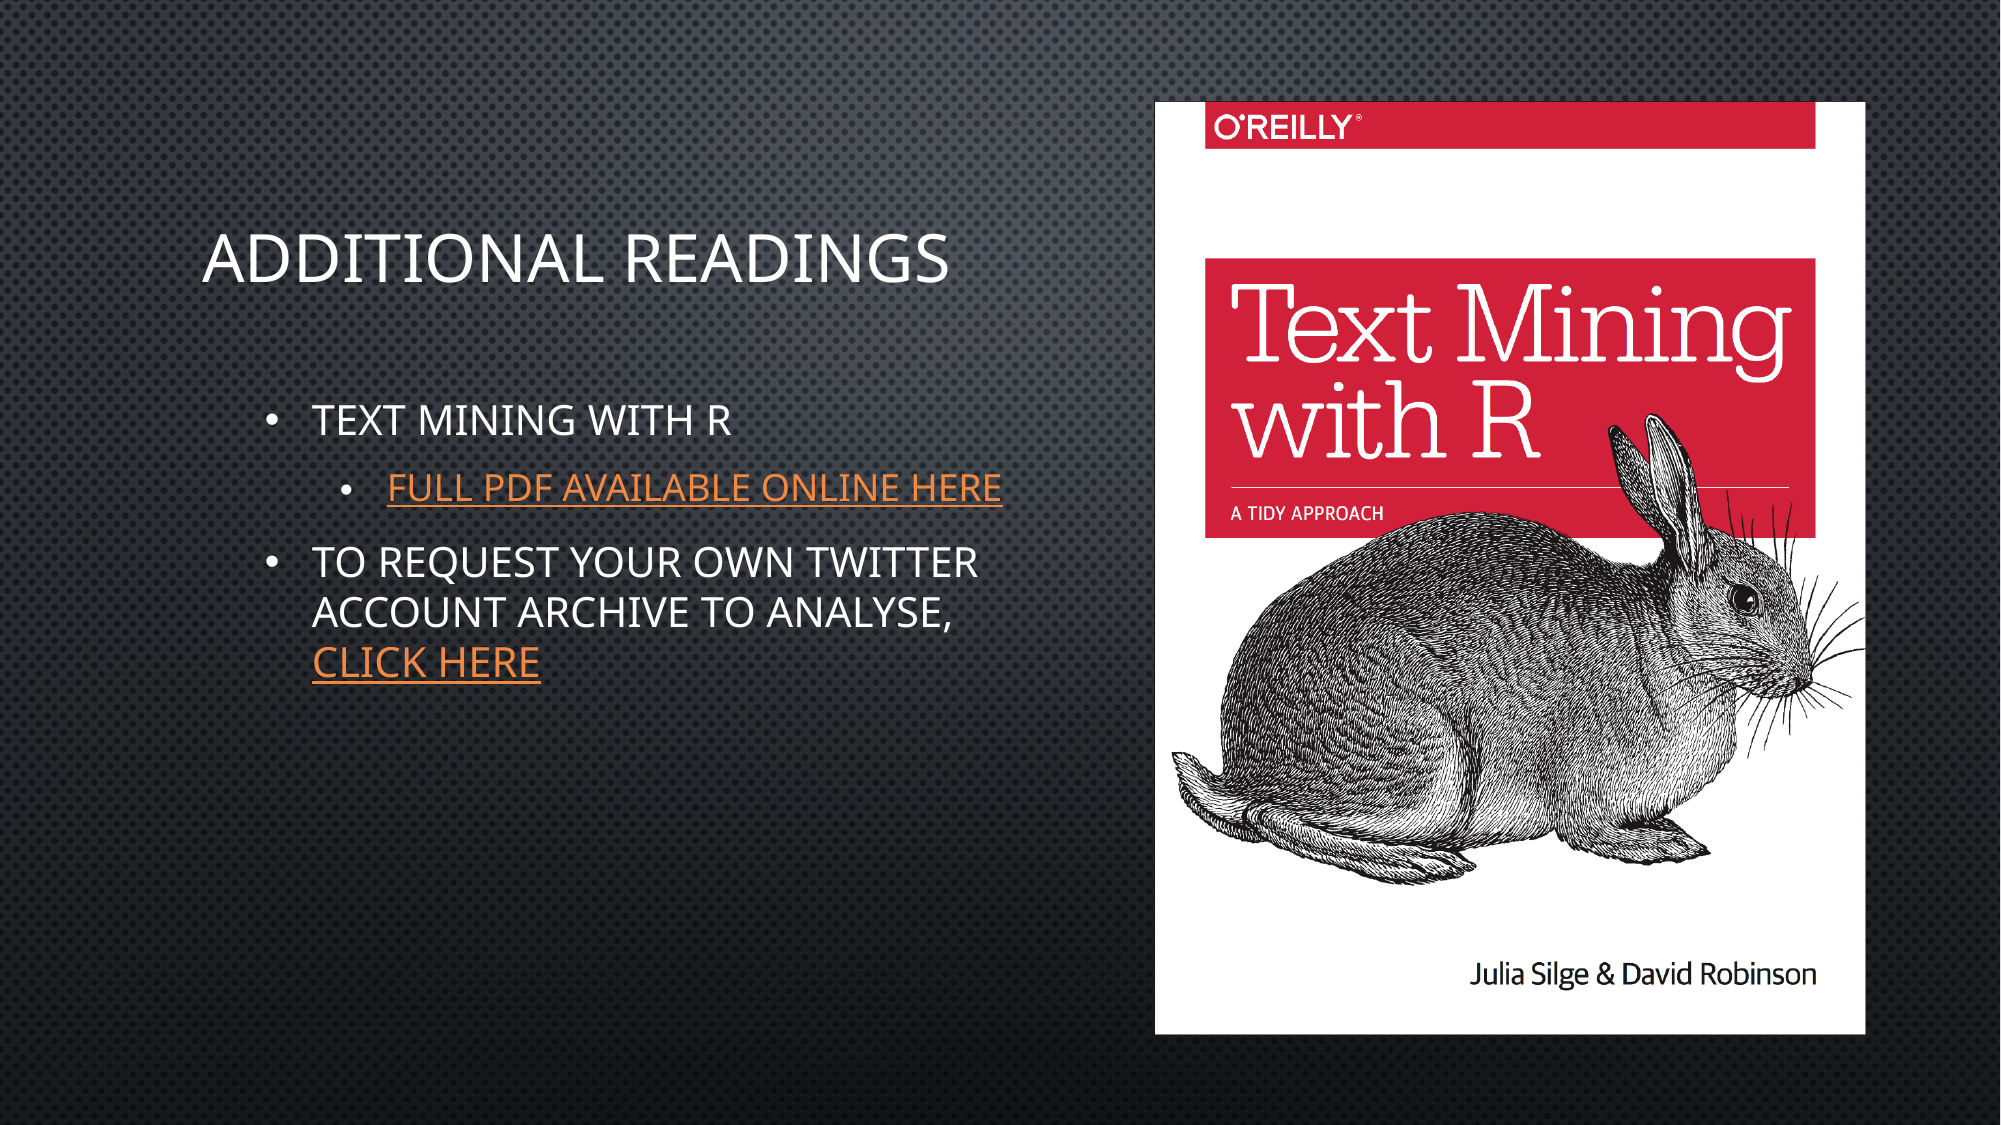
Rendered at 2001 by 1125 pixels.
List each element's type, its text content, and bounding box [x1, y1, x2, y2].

list Text Mining with R Full PDF available online here To request your own twitter account archive to analyse, click here [249, 299, 1142, 1000]
title Additional Readings [187, 99, 1813, 413]
picture [1154, 101, 1866, 1036]
